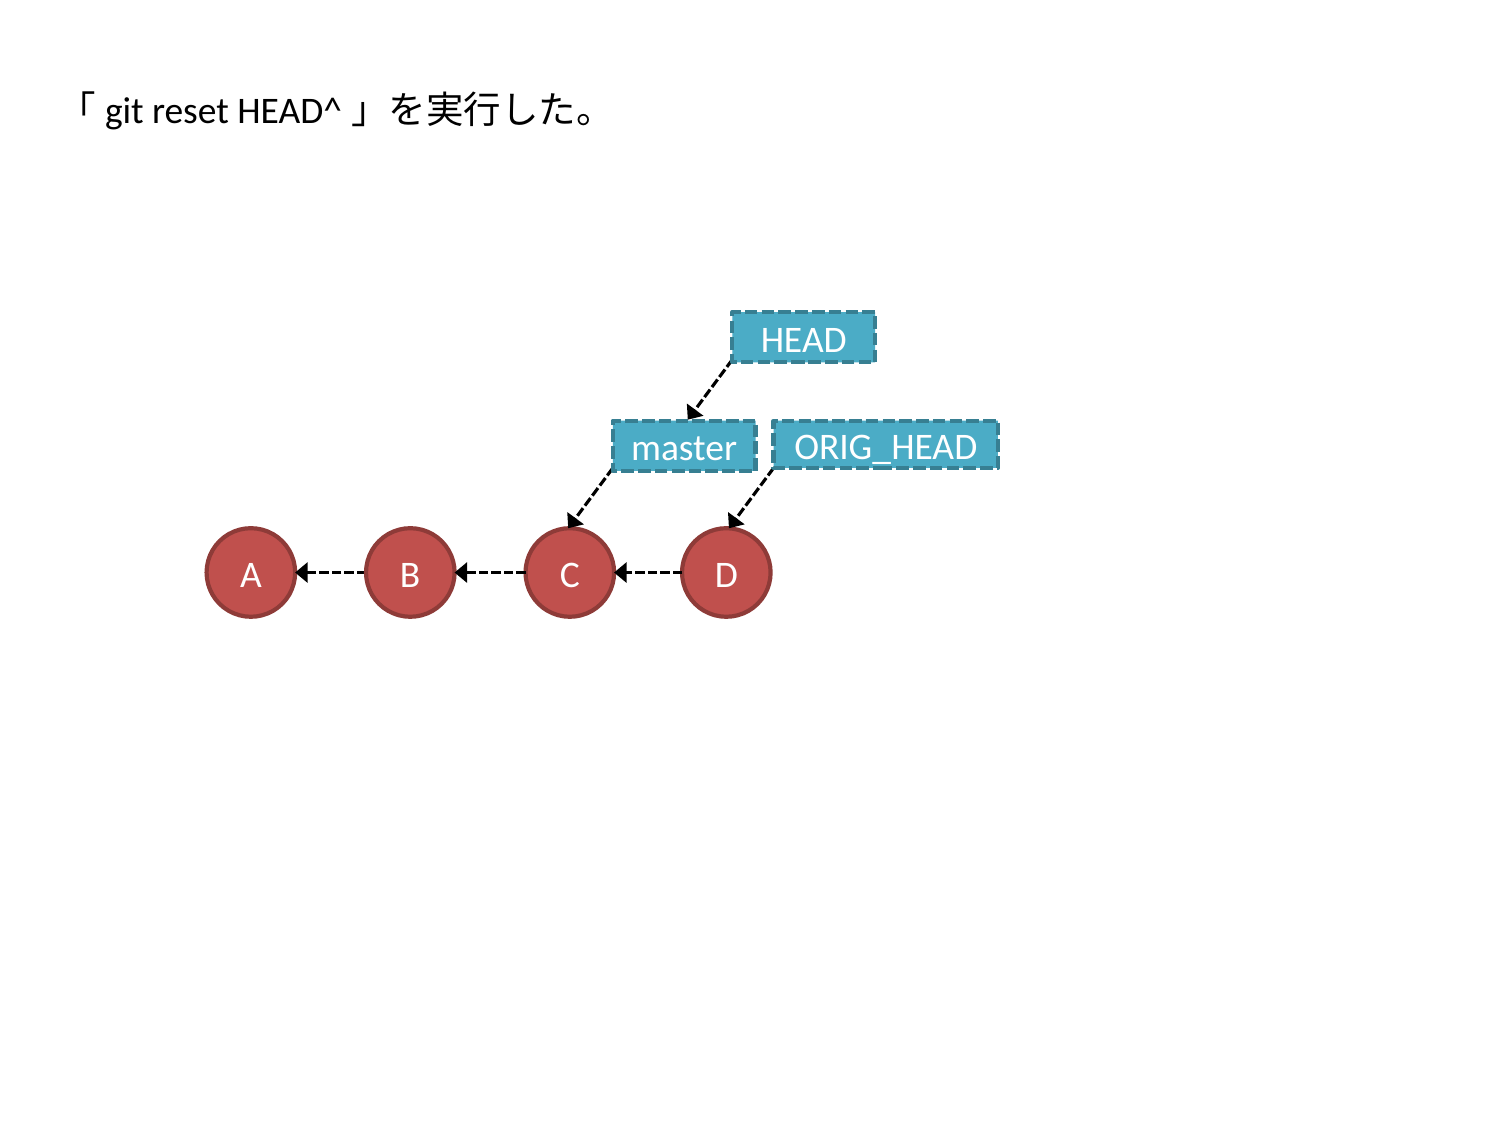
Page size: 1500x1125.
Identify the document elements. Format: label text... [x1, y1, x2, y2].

text_box ORIG_HEAD [771, 419, 1000, 470]
text_box A [204, 526, 298, 619]
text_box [568, 467, 614, 529]
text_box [728, 467, 774, 529]
text_box B [364, 526, 457, 619]
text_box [687, 359, 733, 420]
text_box 「git reset HEAD^」を実行した。 [43, 78, 1459, 139]
text_box master [611, 419, 758, 473]
text_box HEAD [730, 310, 877, 364]
text_box D [680, 526, 773, 619]
text_box C [523, 526, 617, 619]
